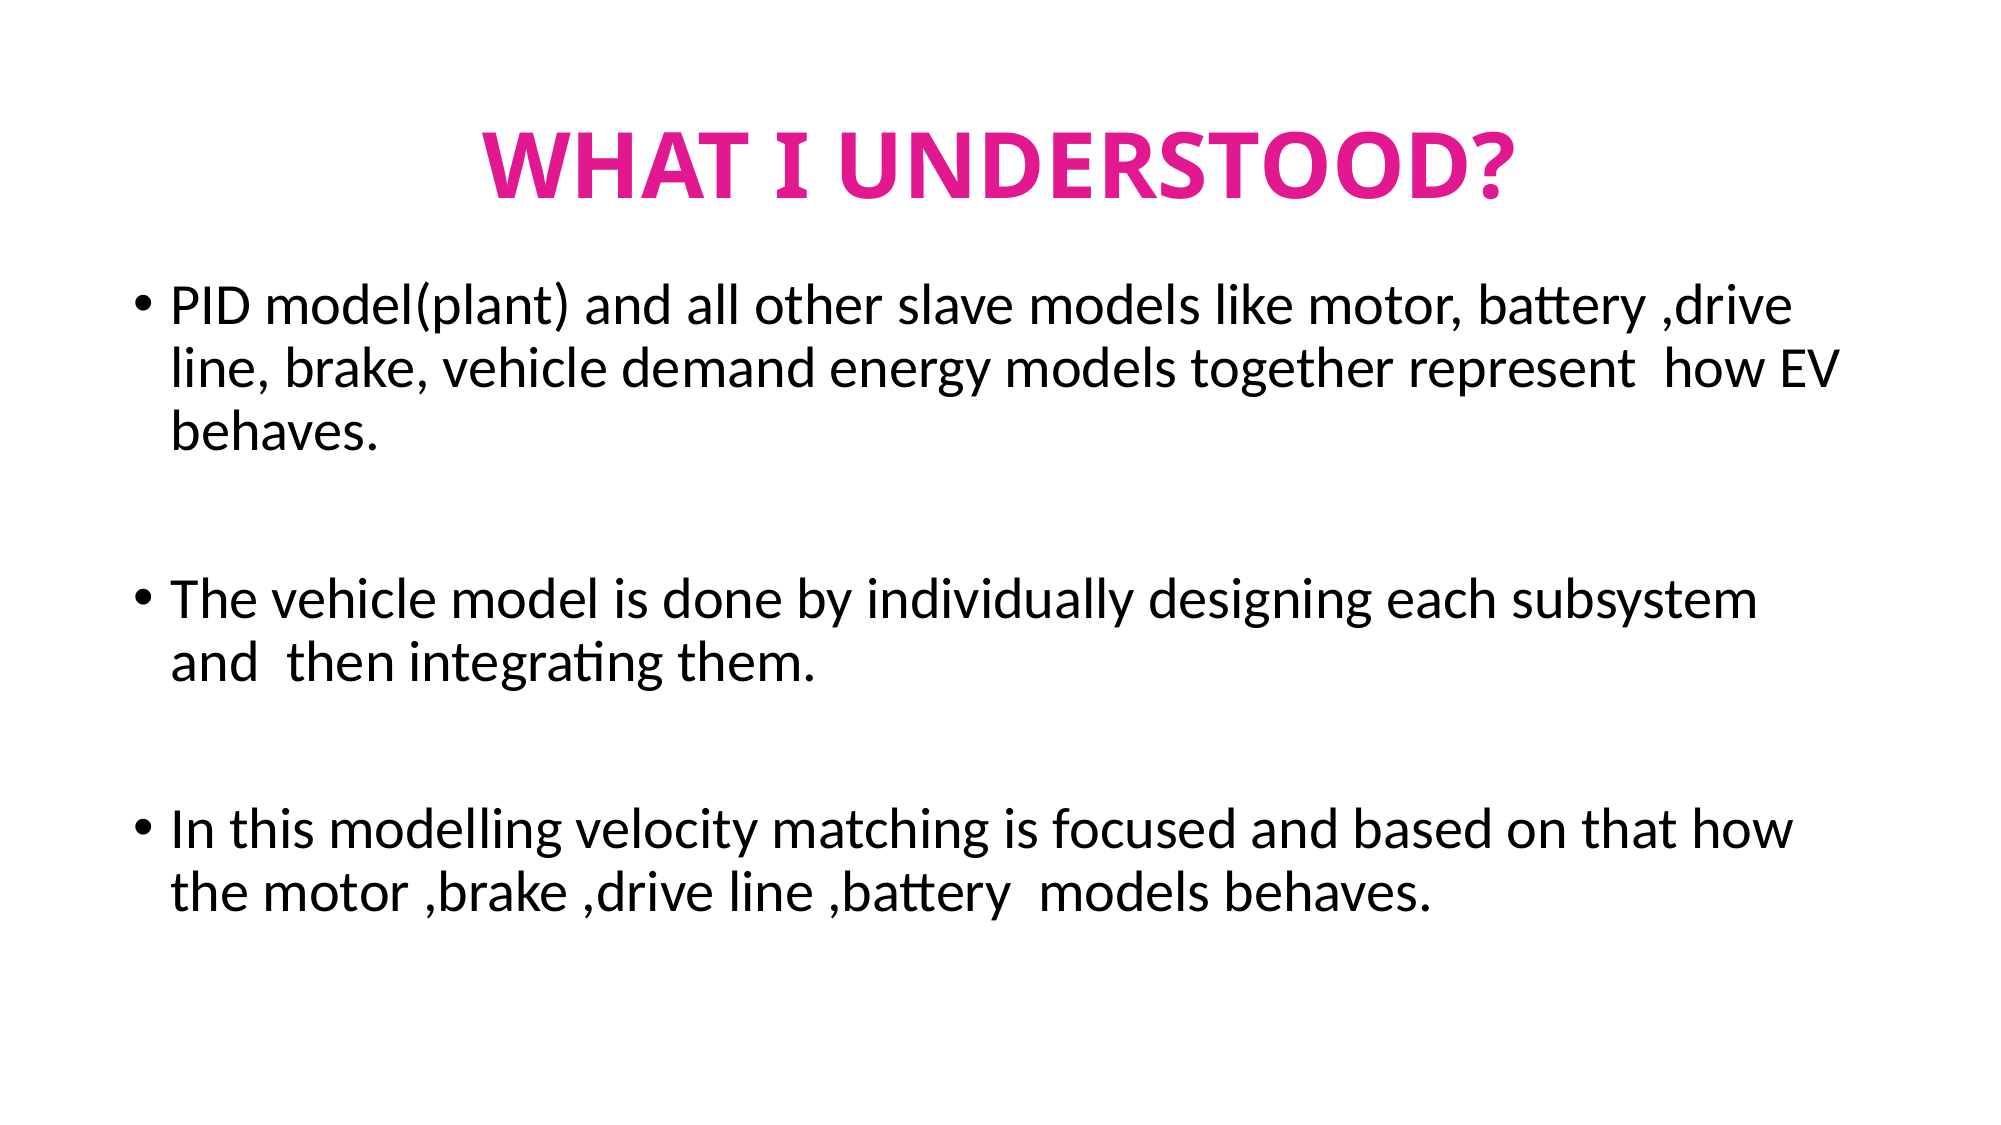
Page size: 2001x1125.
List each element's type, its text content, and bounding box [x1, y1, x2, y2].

title WHAT I UNDERSTOOD? [137, 59, 1863, 266]
list PID model(plant) and all other slave models like motor, battery ,drive line, brake, vehicle demand energy models together represent how EV behaves. The vehicle model is done by individually designing each subsystem and then integrating them. In this modelling velocity matching is focused and based on that how the motor ,brake ,drive line ,battery models behaves. [118, 266, 1863, 1066]
